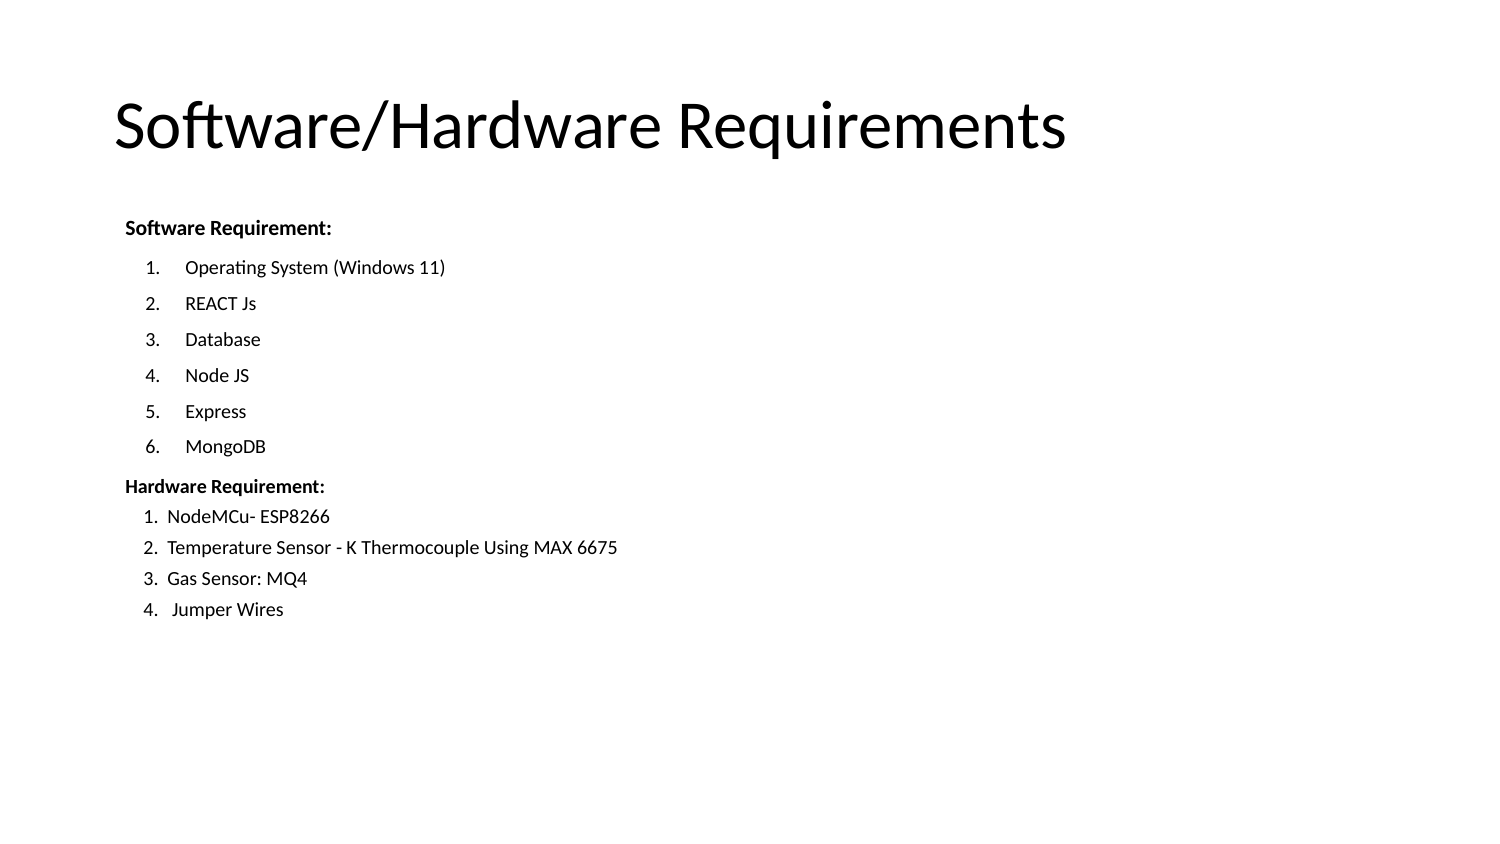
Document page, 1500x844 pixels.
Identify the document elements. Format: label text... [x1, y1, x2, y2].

list Software Requirement: Operating System (Windows 11) REACT Js Database Node JS Express MongoDB Hardware Requirement: 1. NodeMCu- ESP8266 2. Temperature Sensor - K Thermocouple Using MAX 6675 3. Gas Sensor: MQ4 4. Jumper Wires [114, 207, 1426, 809]
title Software/Hardware Requirements [103, 44, 1397, 208]
